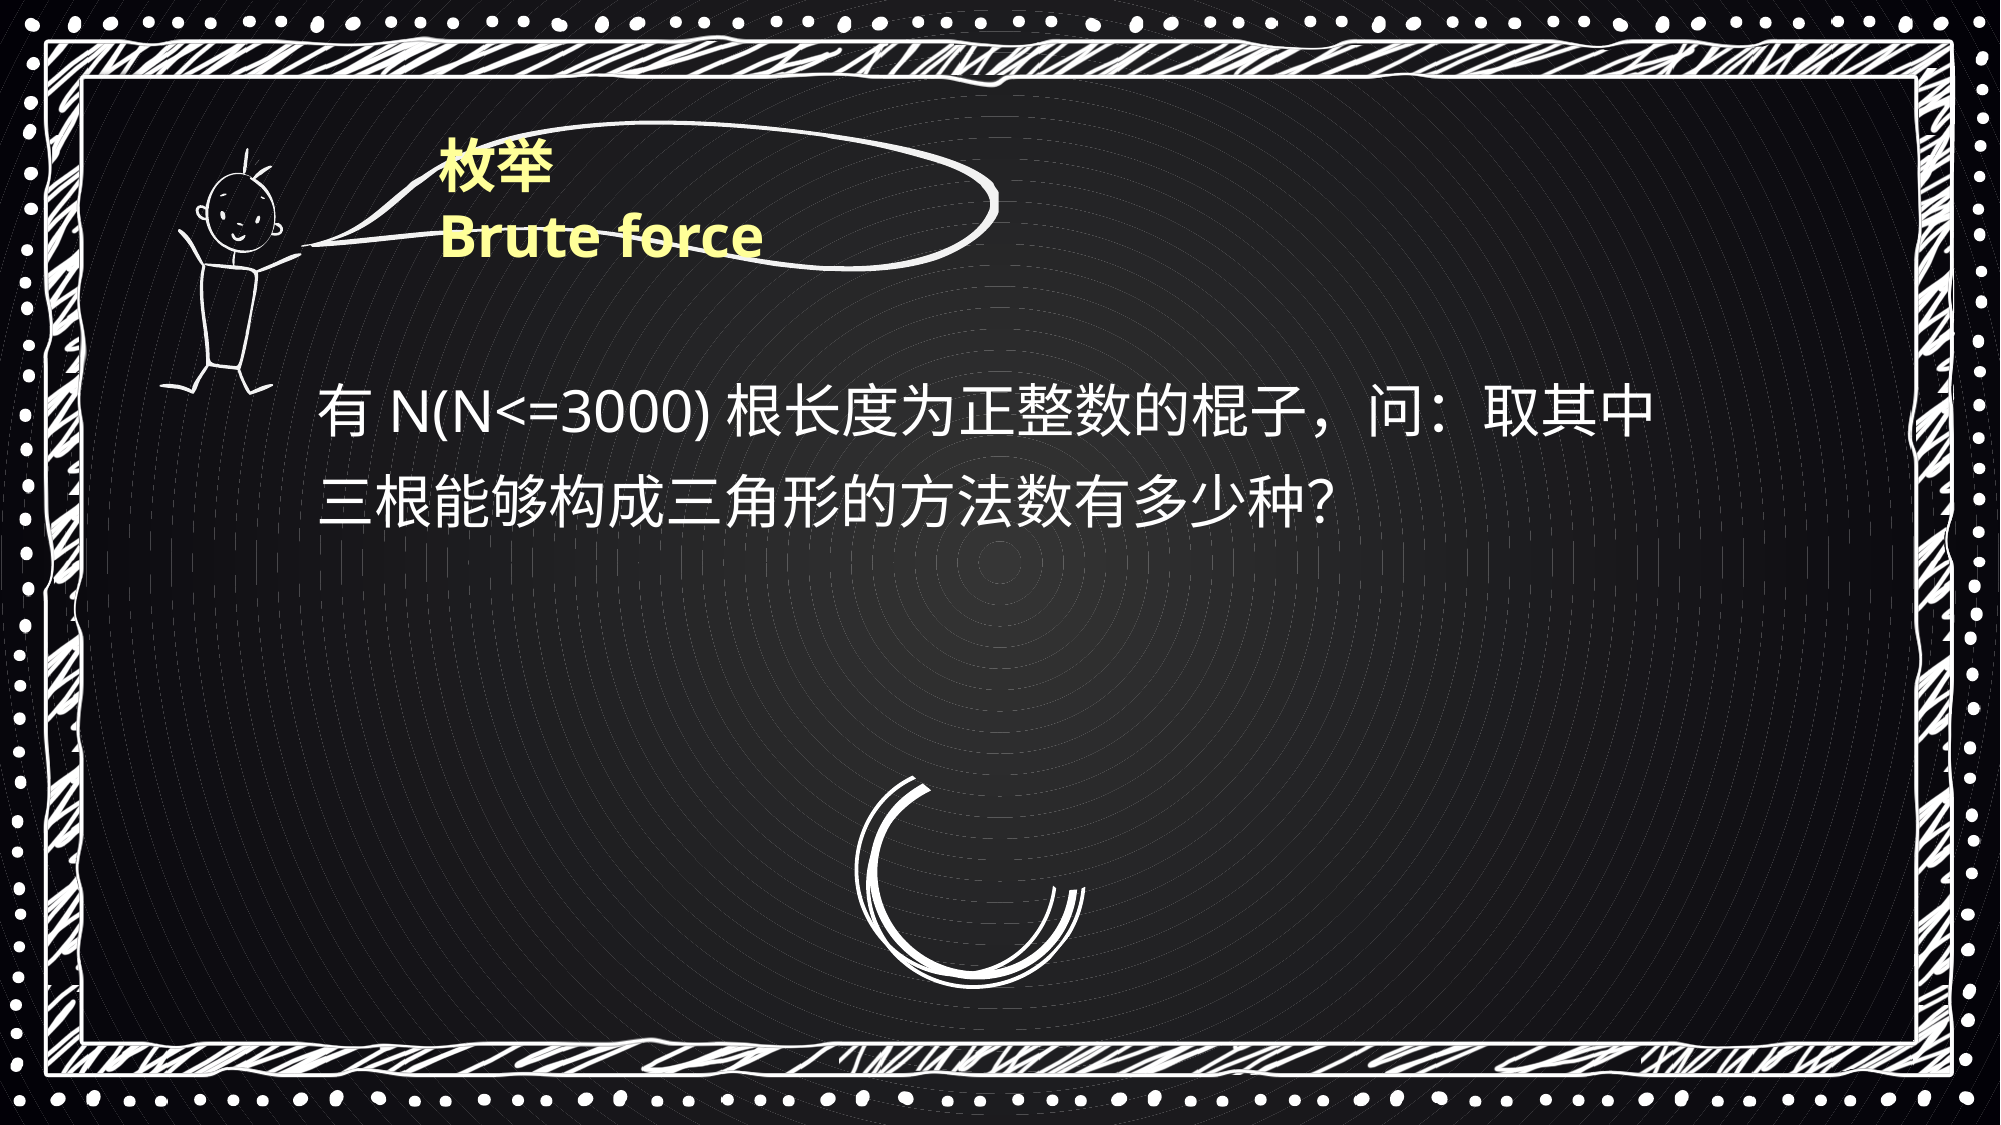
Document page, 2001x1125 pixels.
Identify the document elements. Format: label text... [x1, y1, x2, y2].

text_box 枚举 Brute force [423, 121, 1007, 277]
picture [9, 15, 1991, 1107]
text_box 有N(N<=3000)根长度为正整数的棍子，问：取其中三根能够构成三角形的方法数有多少种？ [301, 345, 1730, 543]
